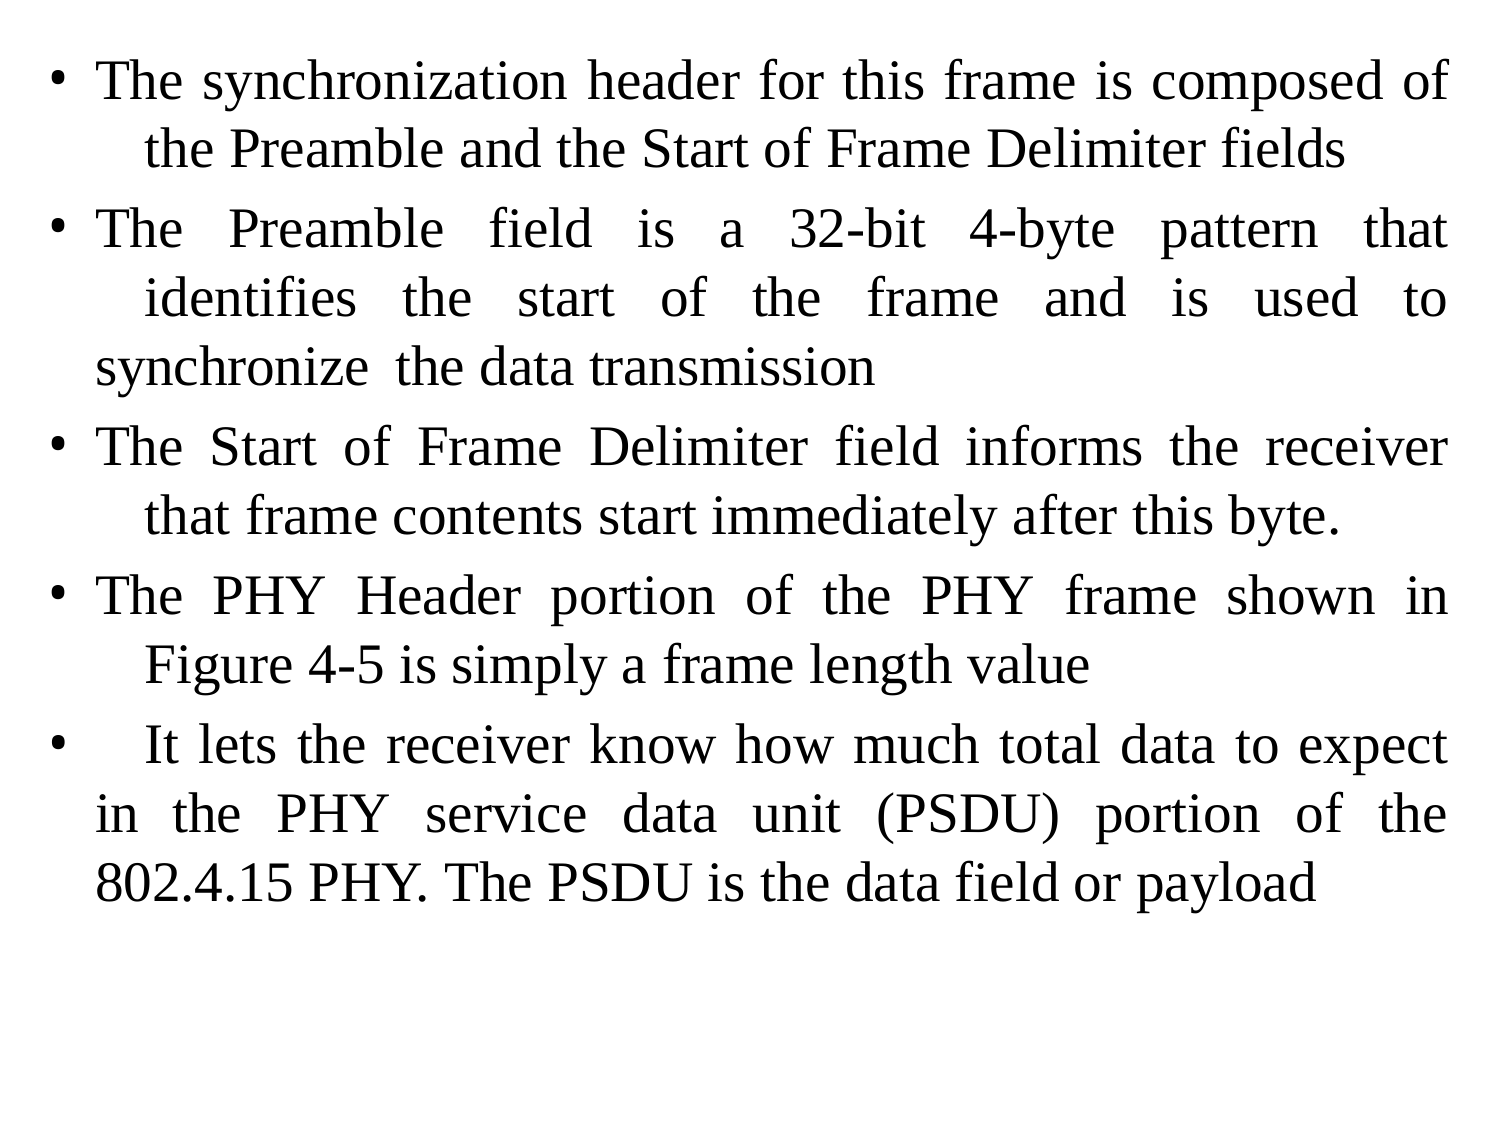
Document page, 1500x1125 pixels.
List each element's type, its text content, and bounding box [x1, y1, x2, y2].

text_box The synchronization header for this frame is composed of the Preamble and the Start of Frame Delimiter fields The Preamble field is a 32-bit 4-byte pattern that identifies the start of the frame and is used to synchronize the data transmission The Start of Frame Delimiter field informs the receiver that frame contents start immediately after this byte. The PHY Header portion of the PHY frame shown in Figure 4-5 is simply a frame length value It lets the receiver know how much total data to expect in the PHY service data unit (PSDU) portion of the 802.4.15 PHY. The PSDU is the data field or payload [45, 39, 1450, 913]
